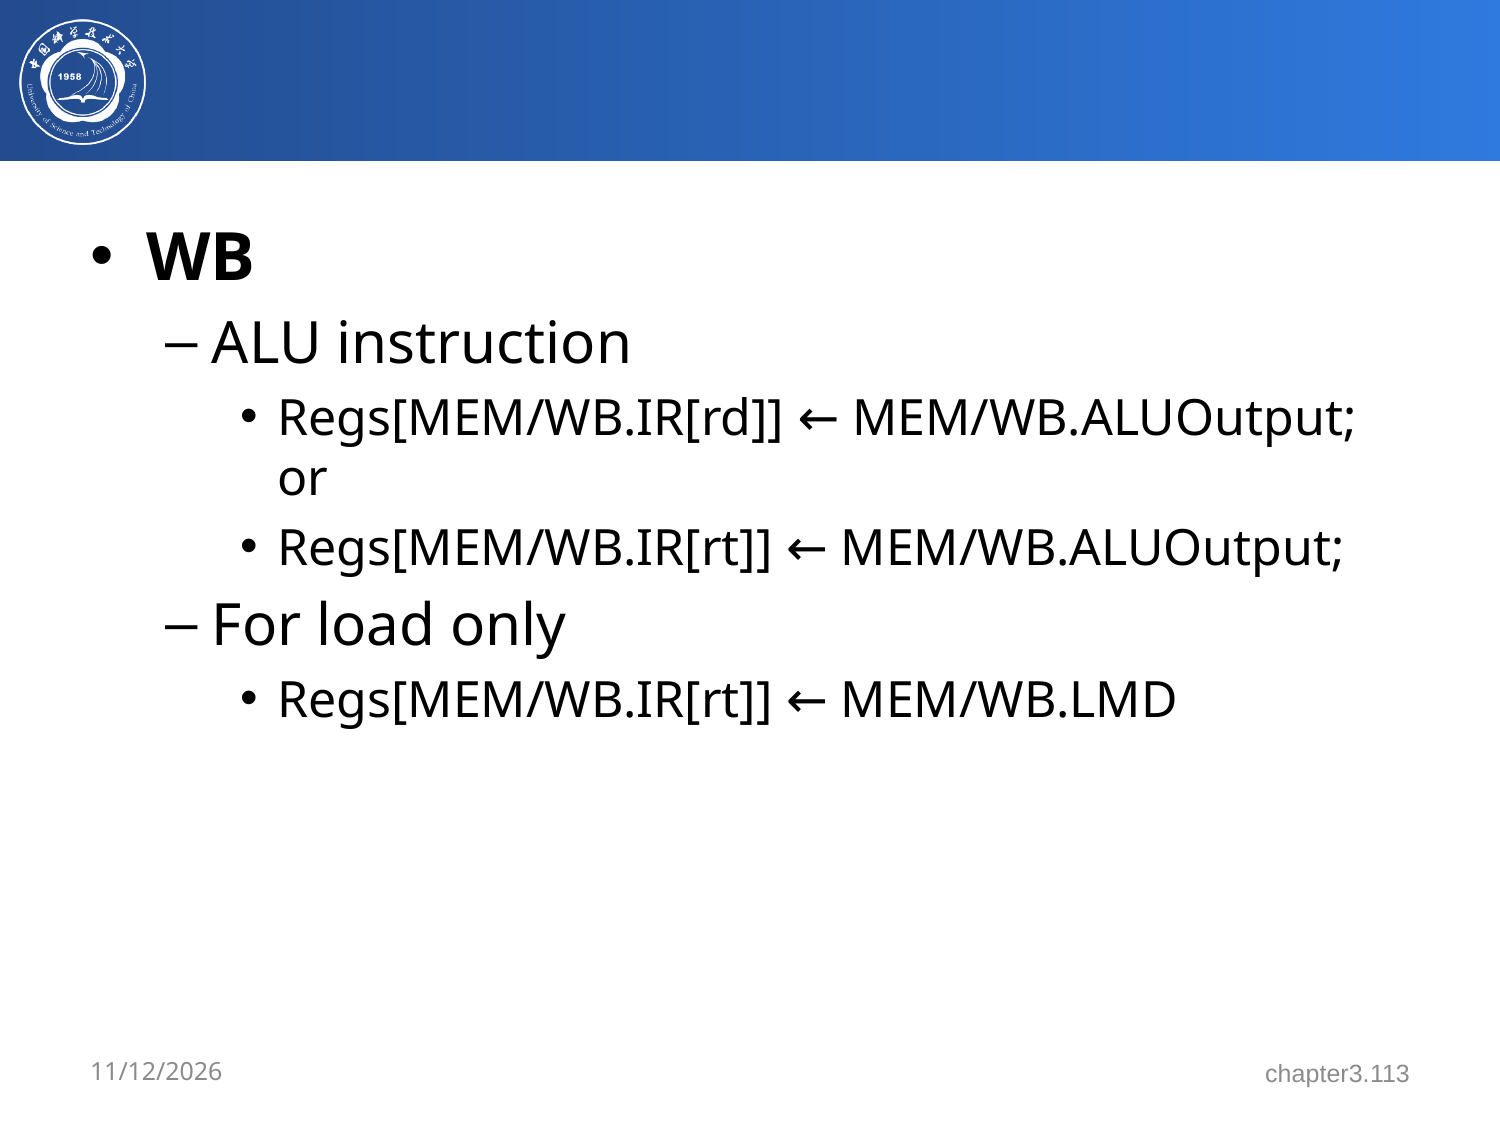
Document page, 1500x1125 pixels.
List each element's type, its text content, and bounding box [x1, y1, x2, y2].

slide_number chapter3.113 [1074, 1042, 1425, 1103]
list WB ALU instruction Regs[MEM/WB.IR[rd]] ← MEM/WB.ALUOutput; or Regs[MEM/WB.IR[rt]] ← MEM/WB.ALUOutput; For load only Regs[MEM/WB.IR[rt]] ← MEM/WB.LMD [75, 206, 1425, 1036]
picture [19, 19, 146, 145]
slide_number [75, 1042, 425, 1103]
